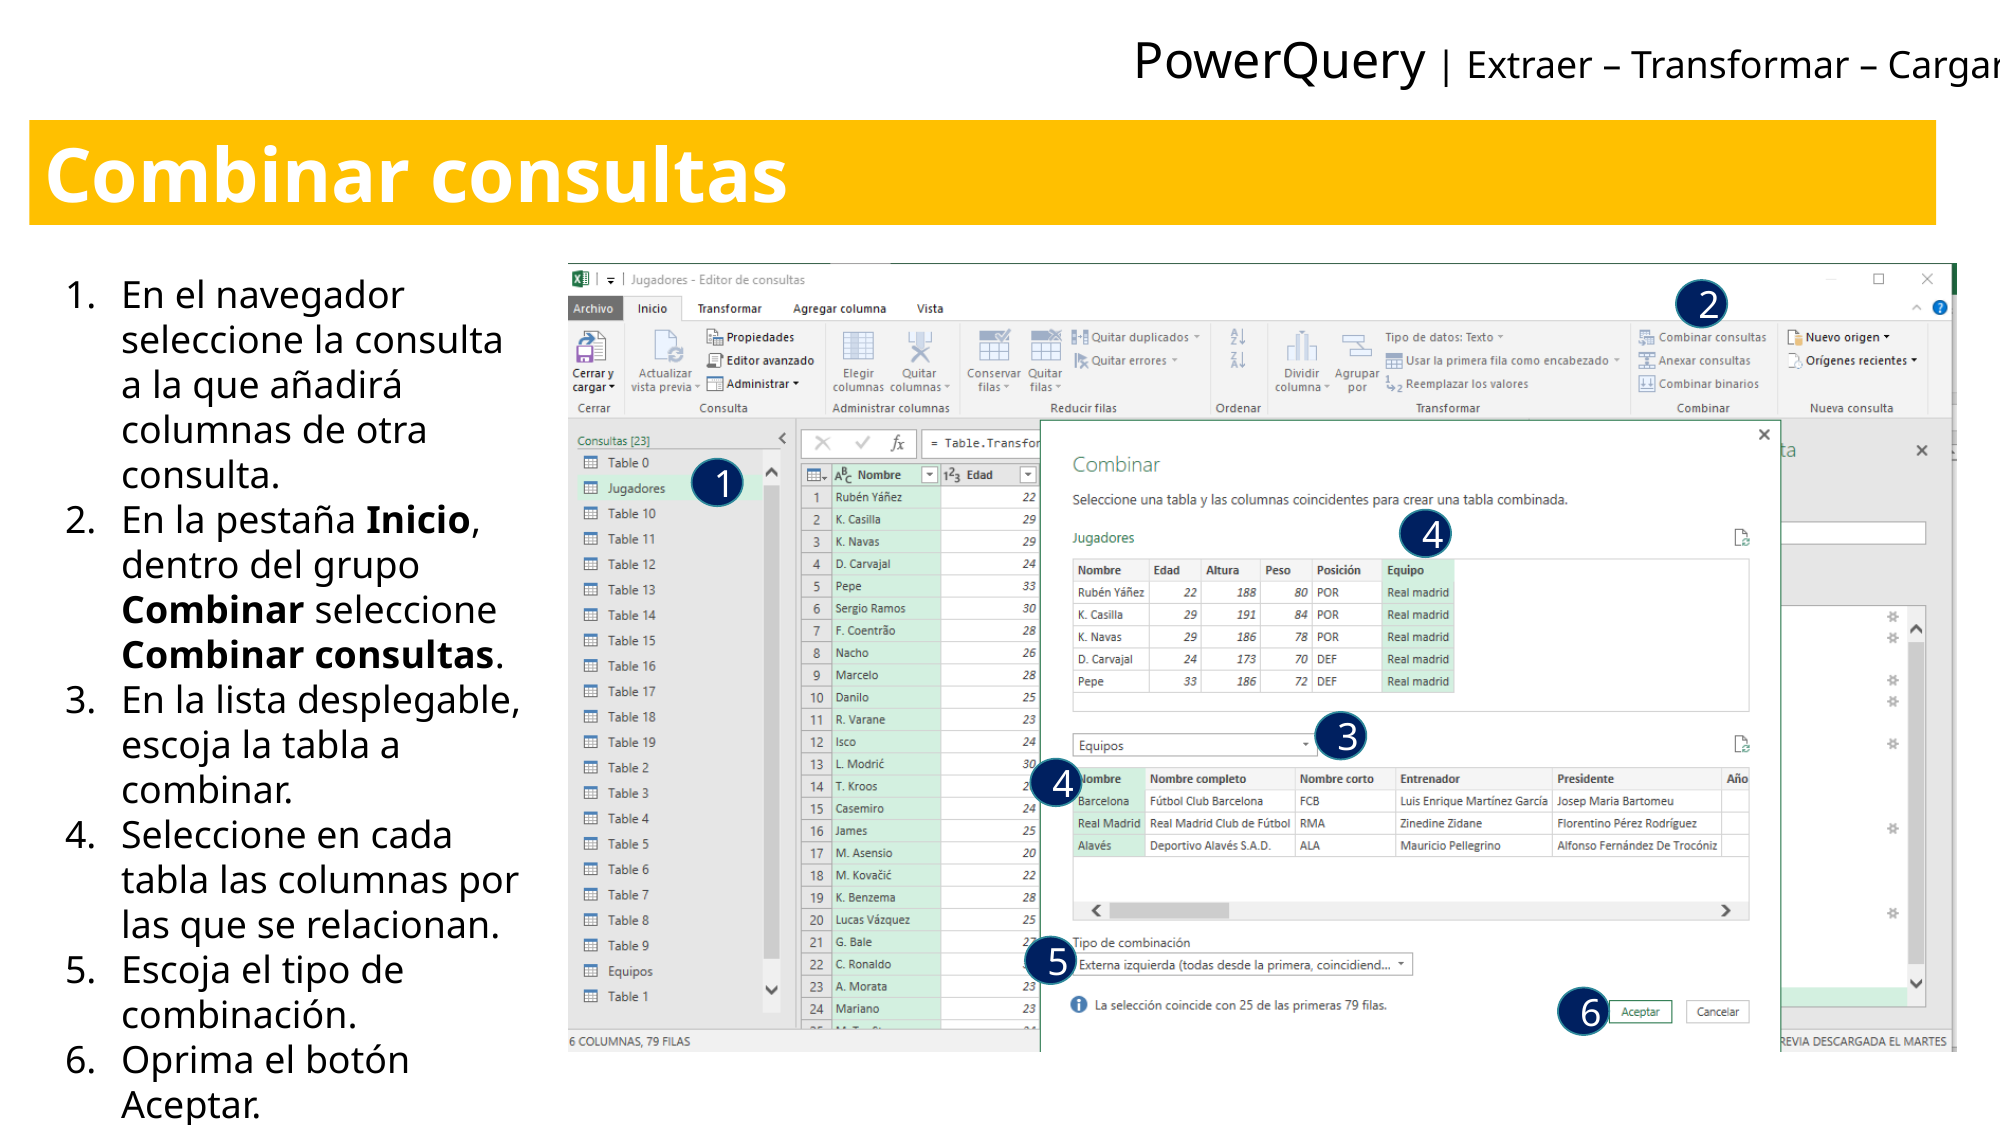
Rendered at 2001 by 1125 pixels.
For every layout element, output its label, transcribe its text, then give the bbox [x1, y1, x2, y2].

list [567, 263, 1958, 1052]
text_box Combinar consultas [29, 120, 1937, 225]
text_box PowerQuery | Extraer – Transformar – Cargar| [1119, 21, 2000, 97]
text_box En el navegador seleccione la consulta a la que añadirá columnas de otra consulta. En la pestaña Inicio, dentro del grupo Combinar seleccione Combinar consultas. En la lista desplegable, escoja la tabla a combinar. Seleccione en cada tabla las columnas por las que se relacionan. Escoja el tipo de combinación. Oprima el botón Aceptar. [50, 263, 538, 1125]
